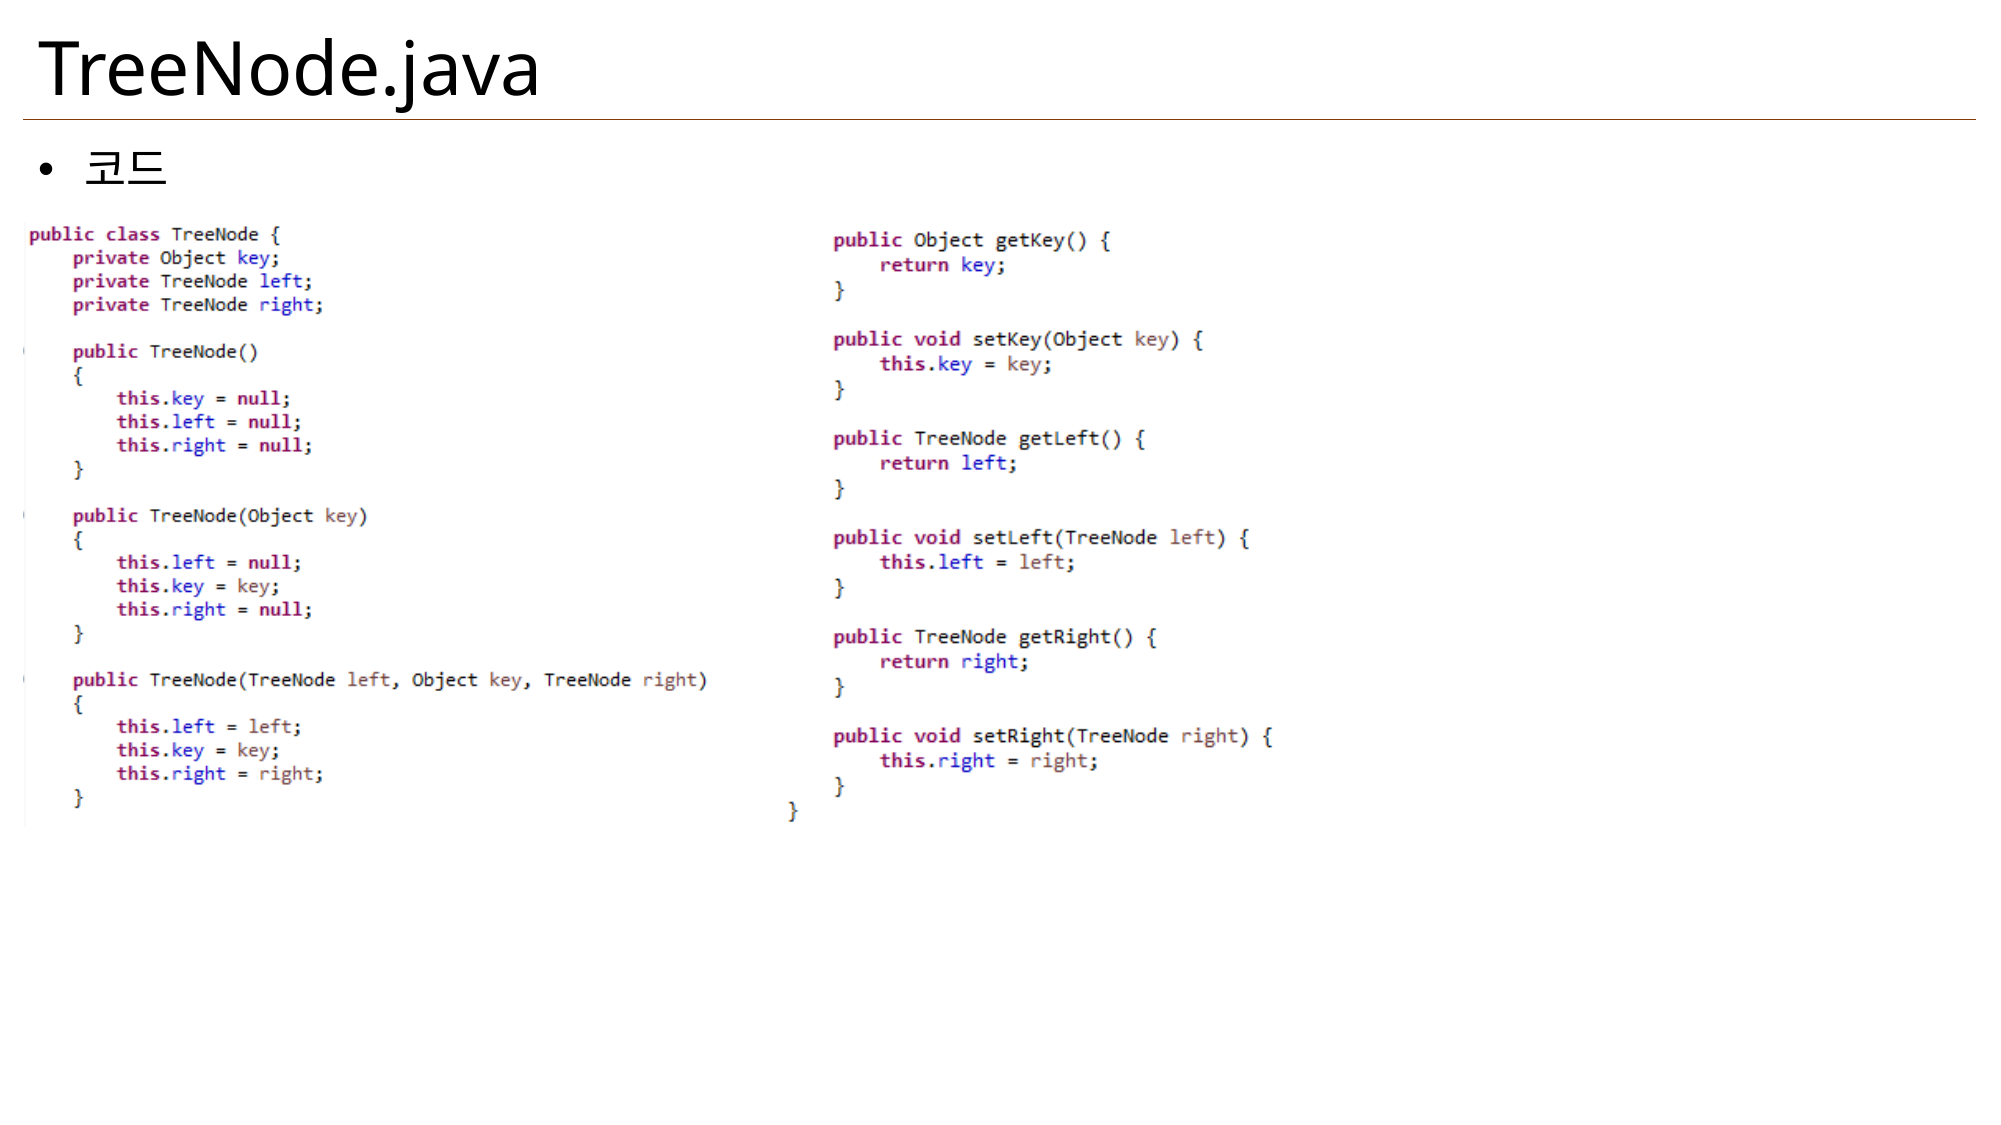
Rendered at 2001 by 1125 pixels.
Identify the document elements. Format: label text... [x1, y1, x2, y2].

picture [784, 222, 1340, 827]
picture [23, 222, 754, 827]
text_box 코드 [23, 133, 253, 222]
text_box TreeNode.java [23, 13, 1977, 119]
